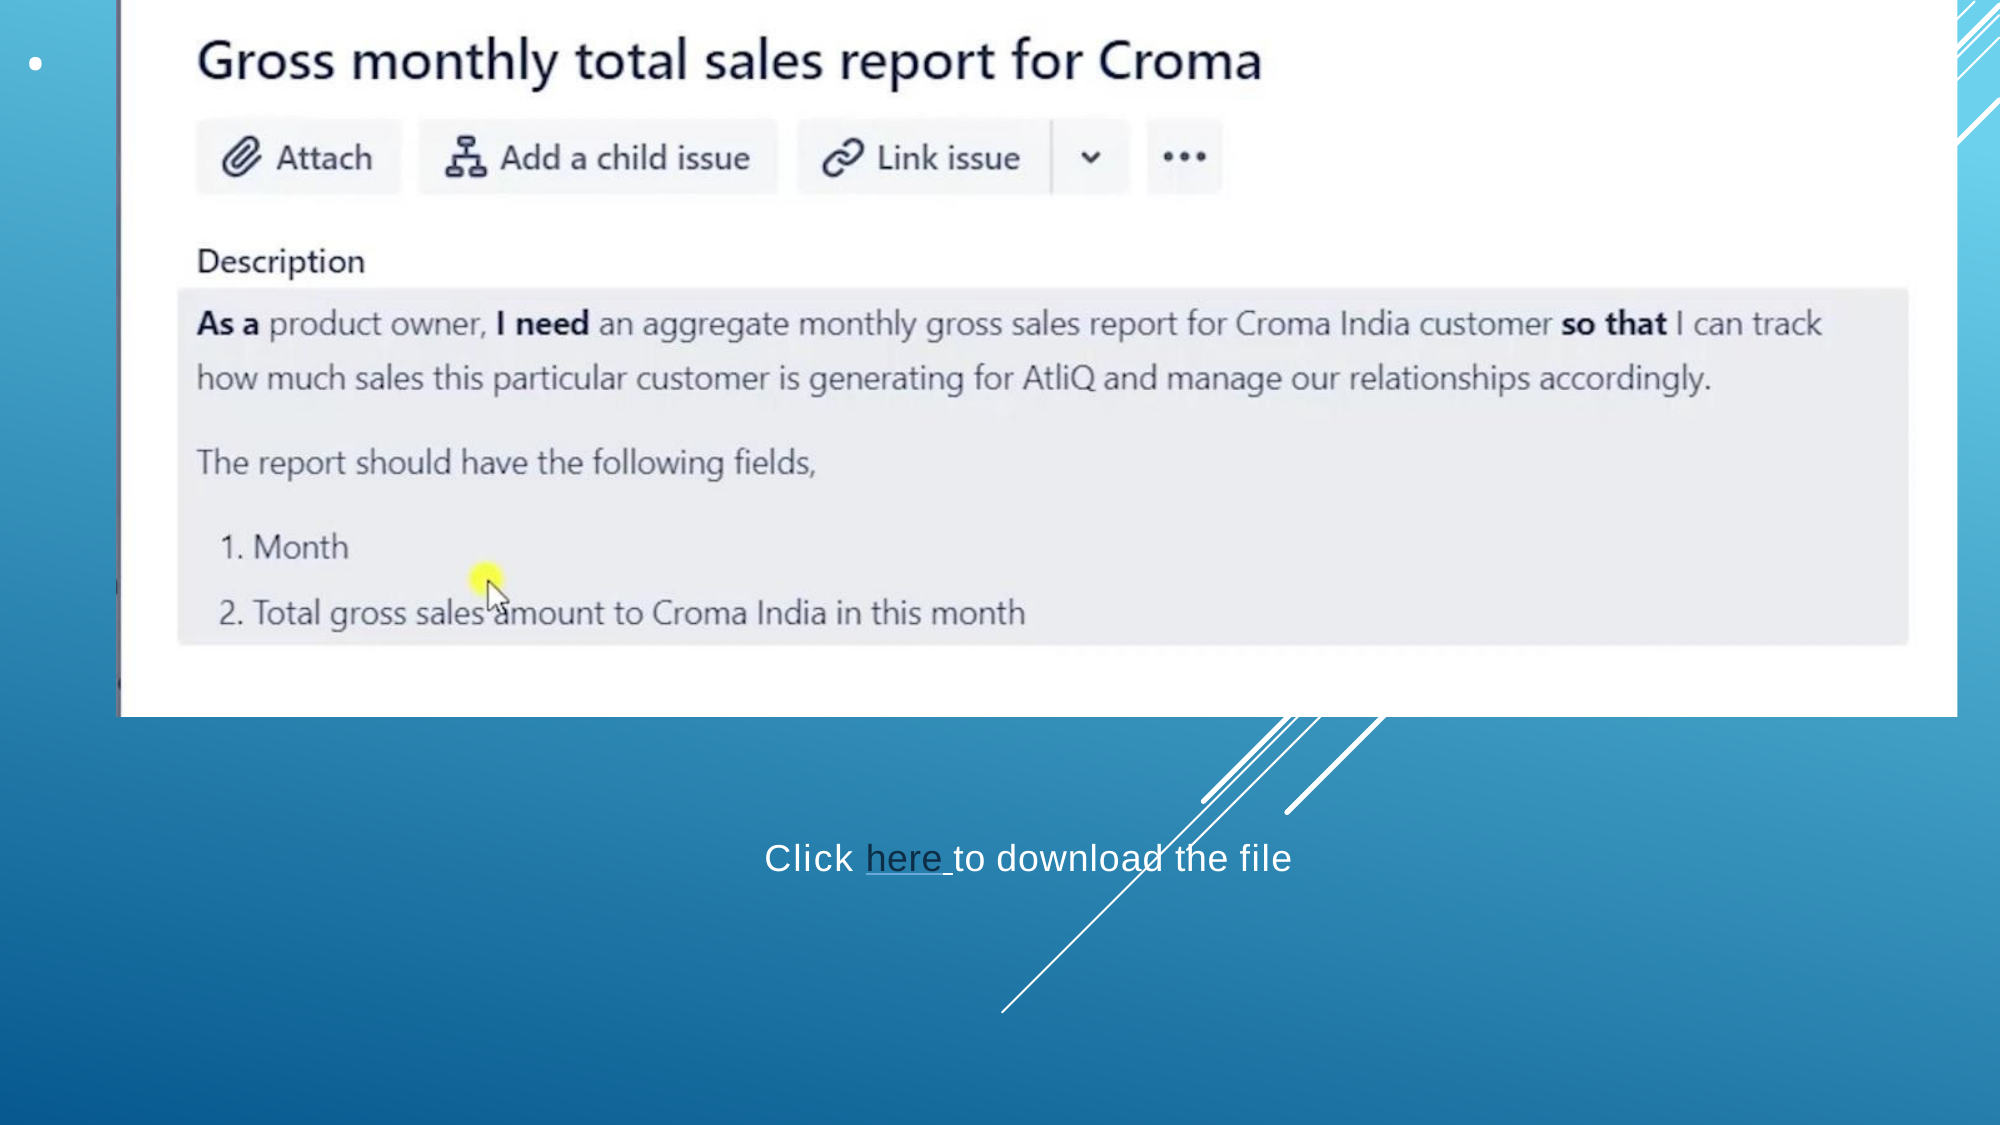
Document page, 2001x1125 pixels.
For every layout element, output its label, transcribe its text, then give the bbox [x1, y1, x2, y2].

text_box [116, 0, 1958, 717]
text_box 2. [20, 0, 96, 90]
text_box Click here to download the file [762, 831, 1295, 879]
